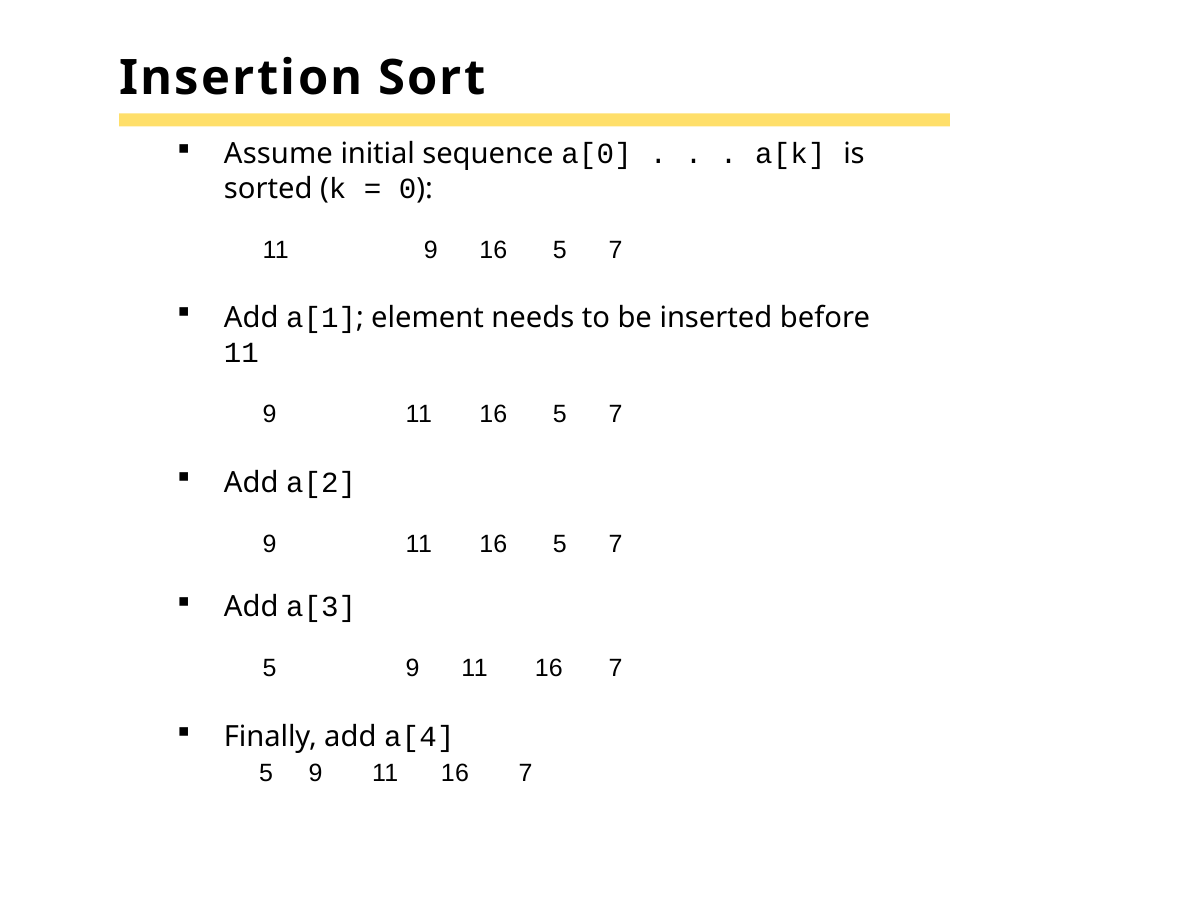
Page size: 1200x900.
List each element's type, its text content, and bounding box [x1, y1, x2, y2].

text_box Assume initial sequence a[0] . . . a[k] is sorted (k = 0): 11 9 16 5 7 Add a[1]; element needs to be inserted before 11 9 11 16 5 7 Add a[2] 9 11 16 5 7 Add a[3] 5 9 11 16 7 Finally, add a[4] 5 9 11 16 7 [174, 134, 913, 823]
title Insertion Sort [117, 45, 1083, 196]
